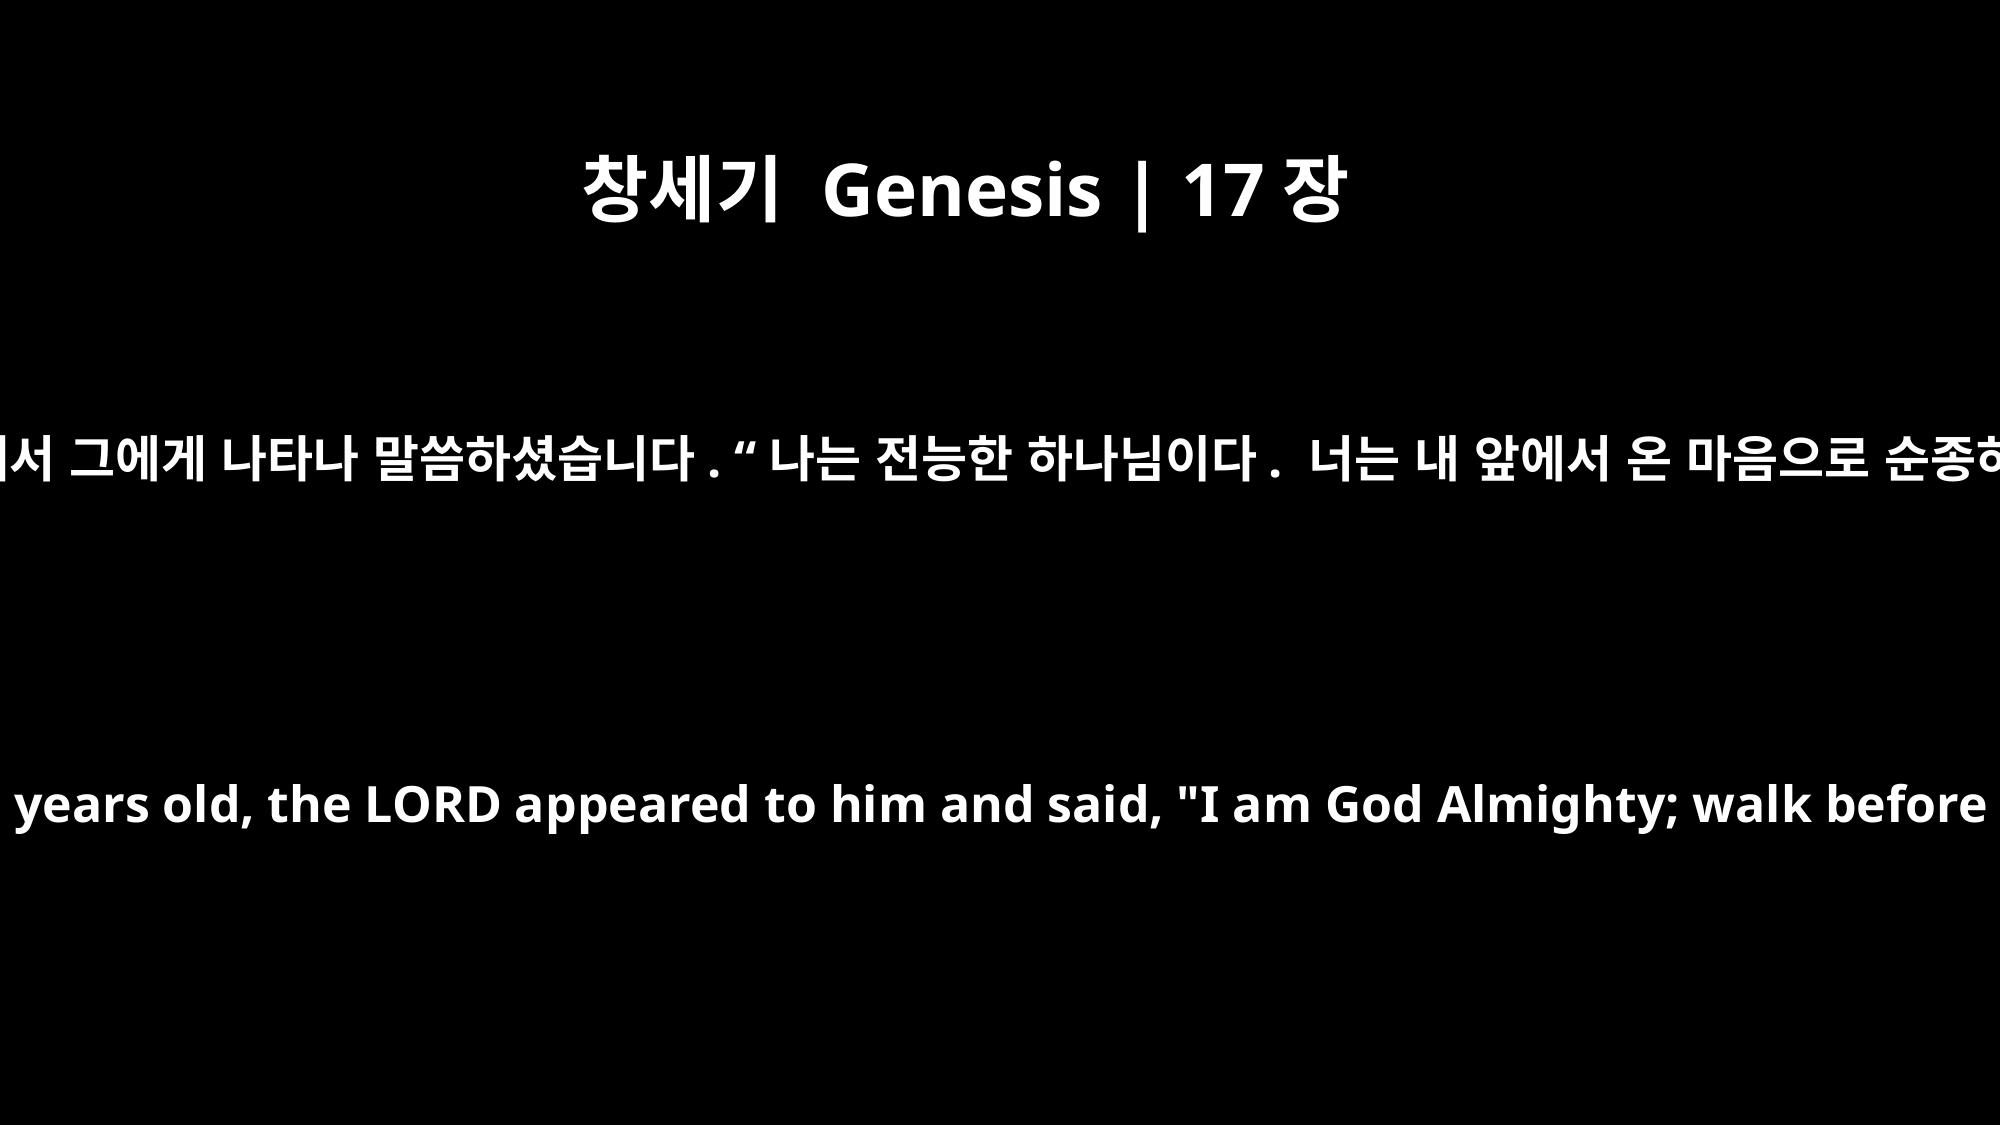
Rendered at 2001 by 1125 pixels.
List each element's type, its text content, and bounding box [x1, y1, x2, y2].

text_box 창세기 Genesis | 17장 [566, 136, 1365, 239]
text_box ﻿1 아브람이 99세 때 여호와께서 그에게 나타나 말씀하셨습니다. “나는 전능한 하나님이다. 너는 내 앞에서 온 마음으로 순종하며 깨끗하게 행하여라. [0, 359, 2000, 495]
text_box When Abram was ninety-nine years old, the LORD appeared to him and said, "I am God Almighty; walk before me and be blameless. [0, 764, 2000, 840]
